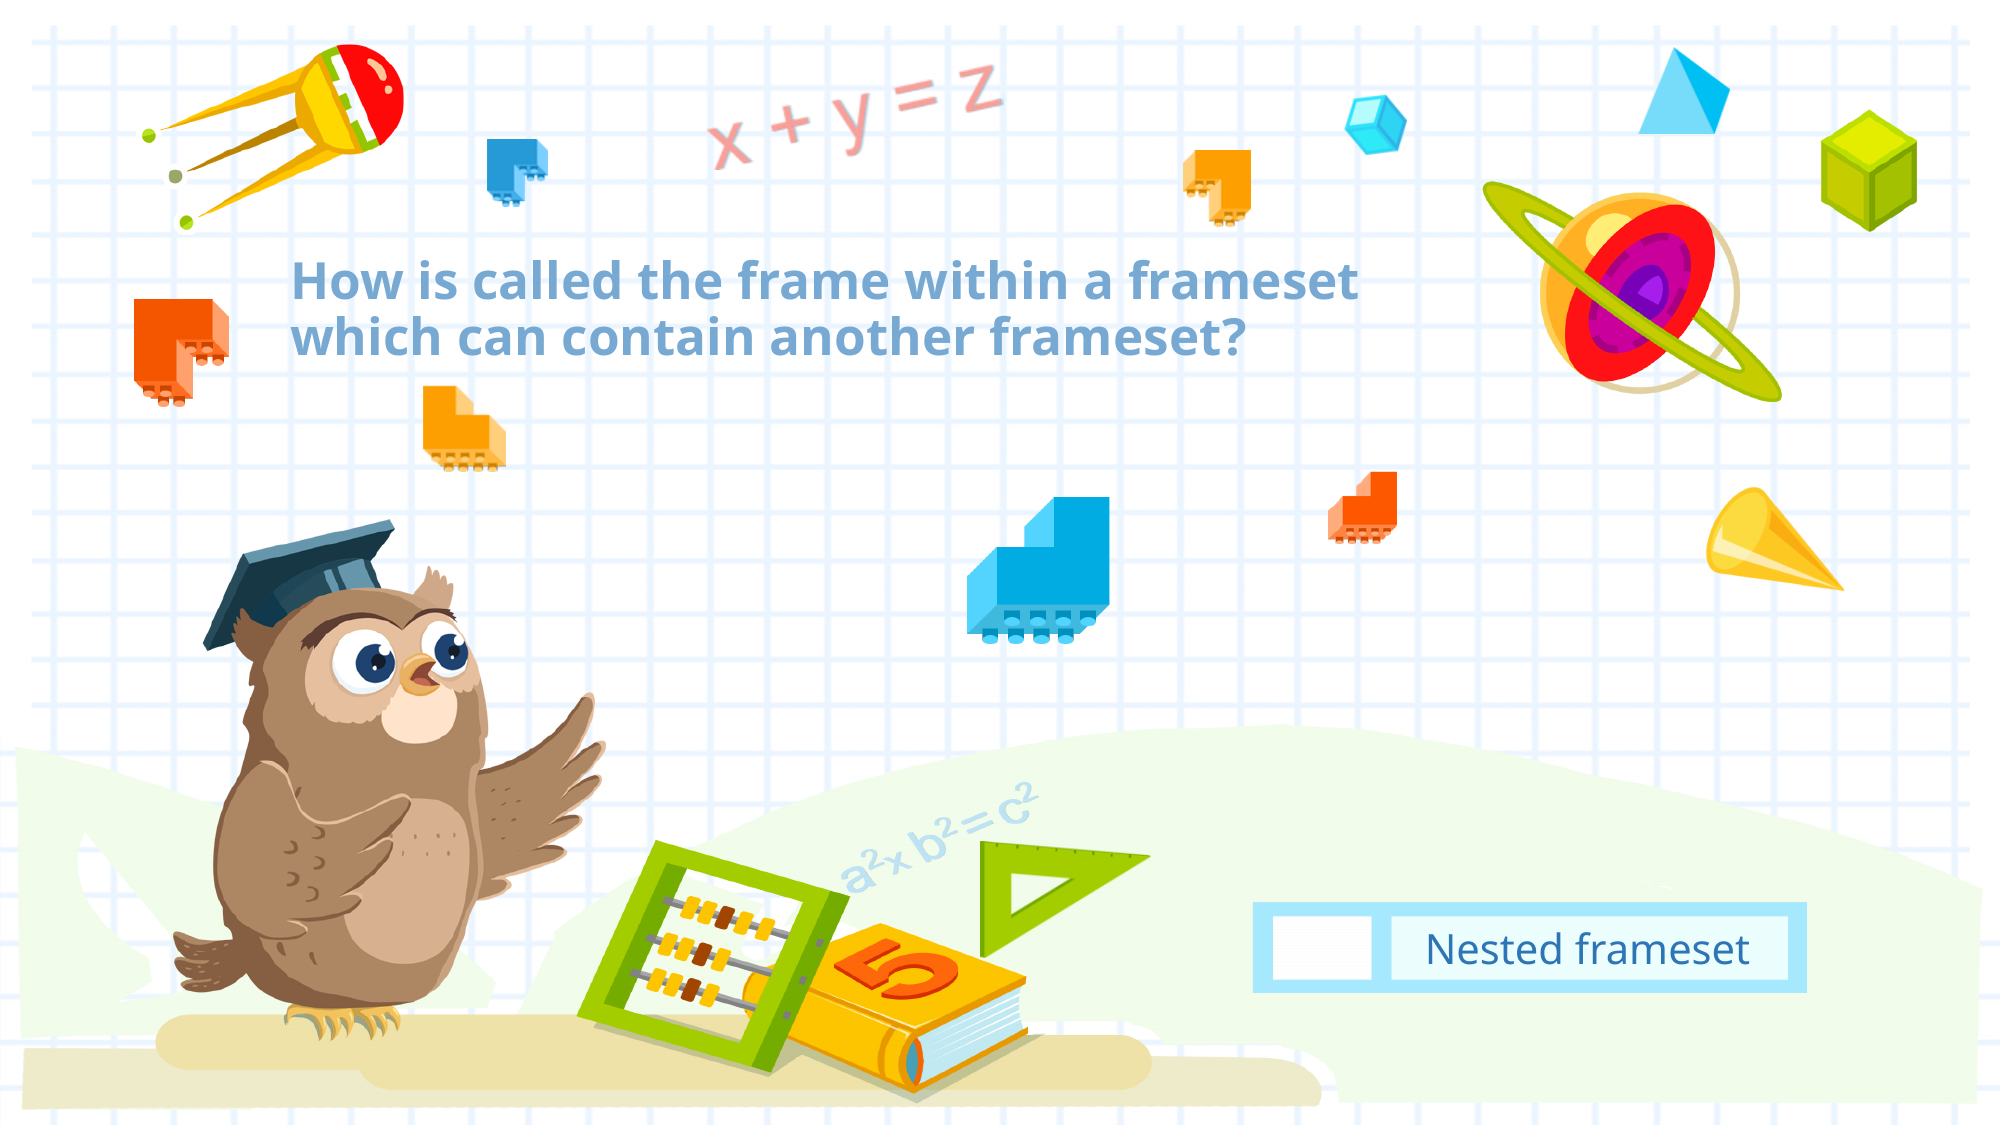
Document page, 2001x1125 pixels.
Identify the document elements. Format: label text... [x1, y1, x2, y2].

picture [0, 0, 2001, 1125]
title How is called the frame within a frameset which can contain another frameset? [272, 244, 1392, 378]
text_box Nested frameset [1252, 902, 1808, 994]
